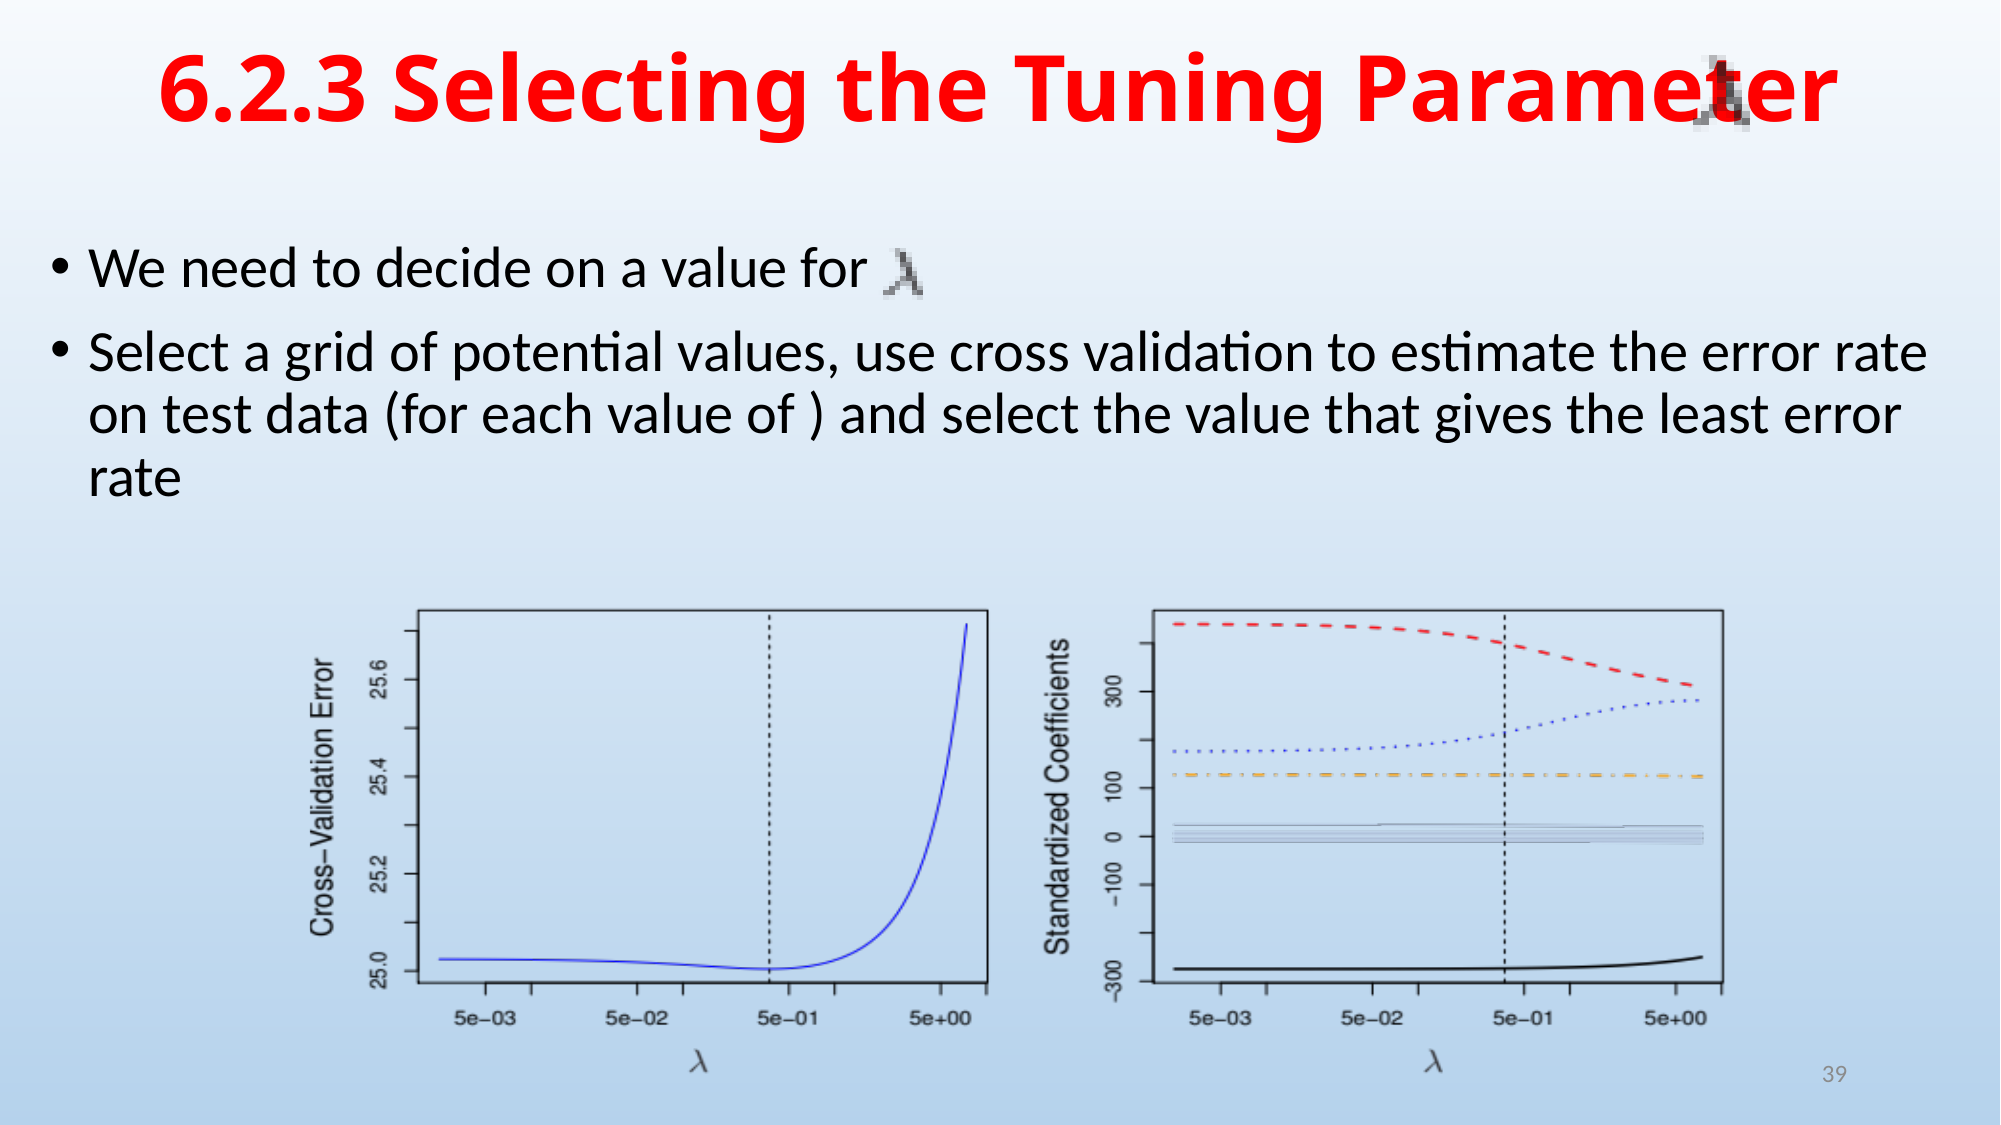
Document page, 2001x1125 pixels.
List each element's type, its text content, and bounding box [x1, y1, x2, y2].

slide_number 39 [1779, 1042, 1863, 1103]
picture [309, 514, 1779, 1103]
title 6.2.3 Selecting the Tuning Parameter [137, 24, 1863, 159]
picture [1685, 28, 1752, 153]
picture [878, 229, 925, 315]
